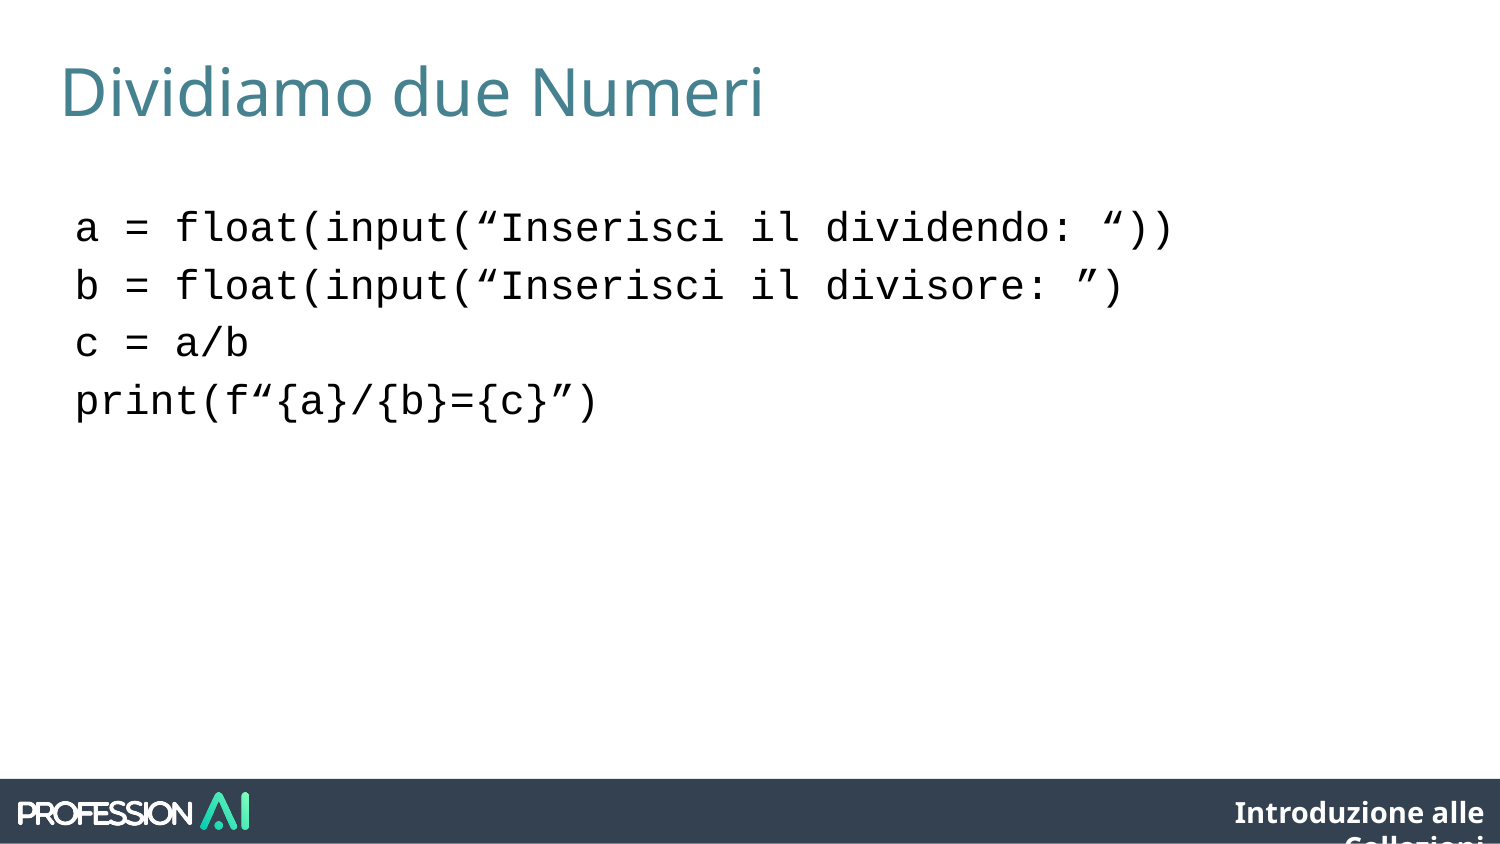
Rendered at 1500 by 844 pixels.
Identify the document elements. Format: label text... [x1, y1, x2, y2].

text_box Introduzione alle Collezioni [1099, 778, 1500, 844]
text_box [0, 778, 1099, 844]
text_box a = float(input(“Inserisci il dividendo: “)) b = float(input(“Inserisci il divisore: ”) c = a/b print(f“{a}/{b}={c}”) [59, 177, 1218, 496]
text_box Dividiamo due Numeri [44, 34, 910, 145]
picture [17, 792, 250, 831]
